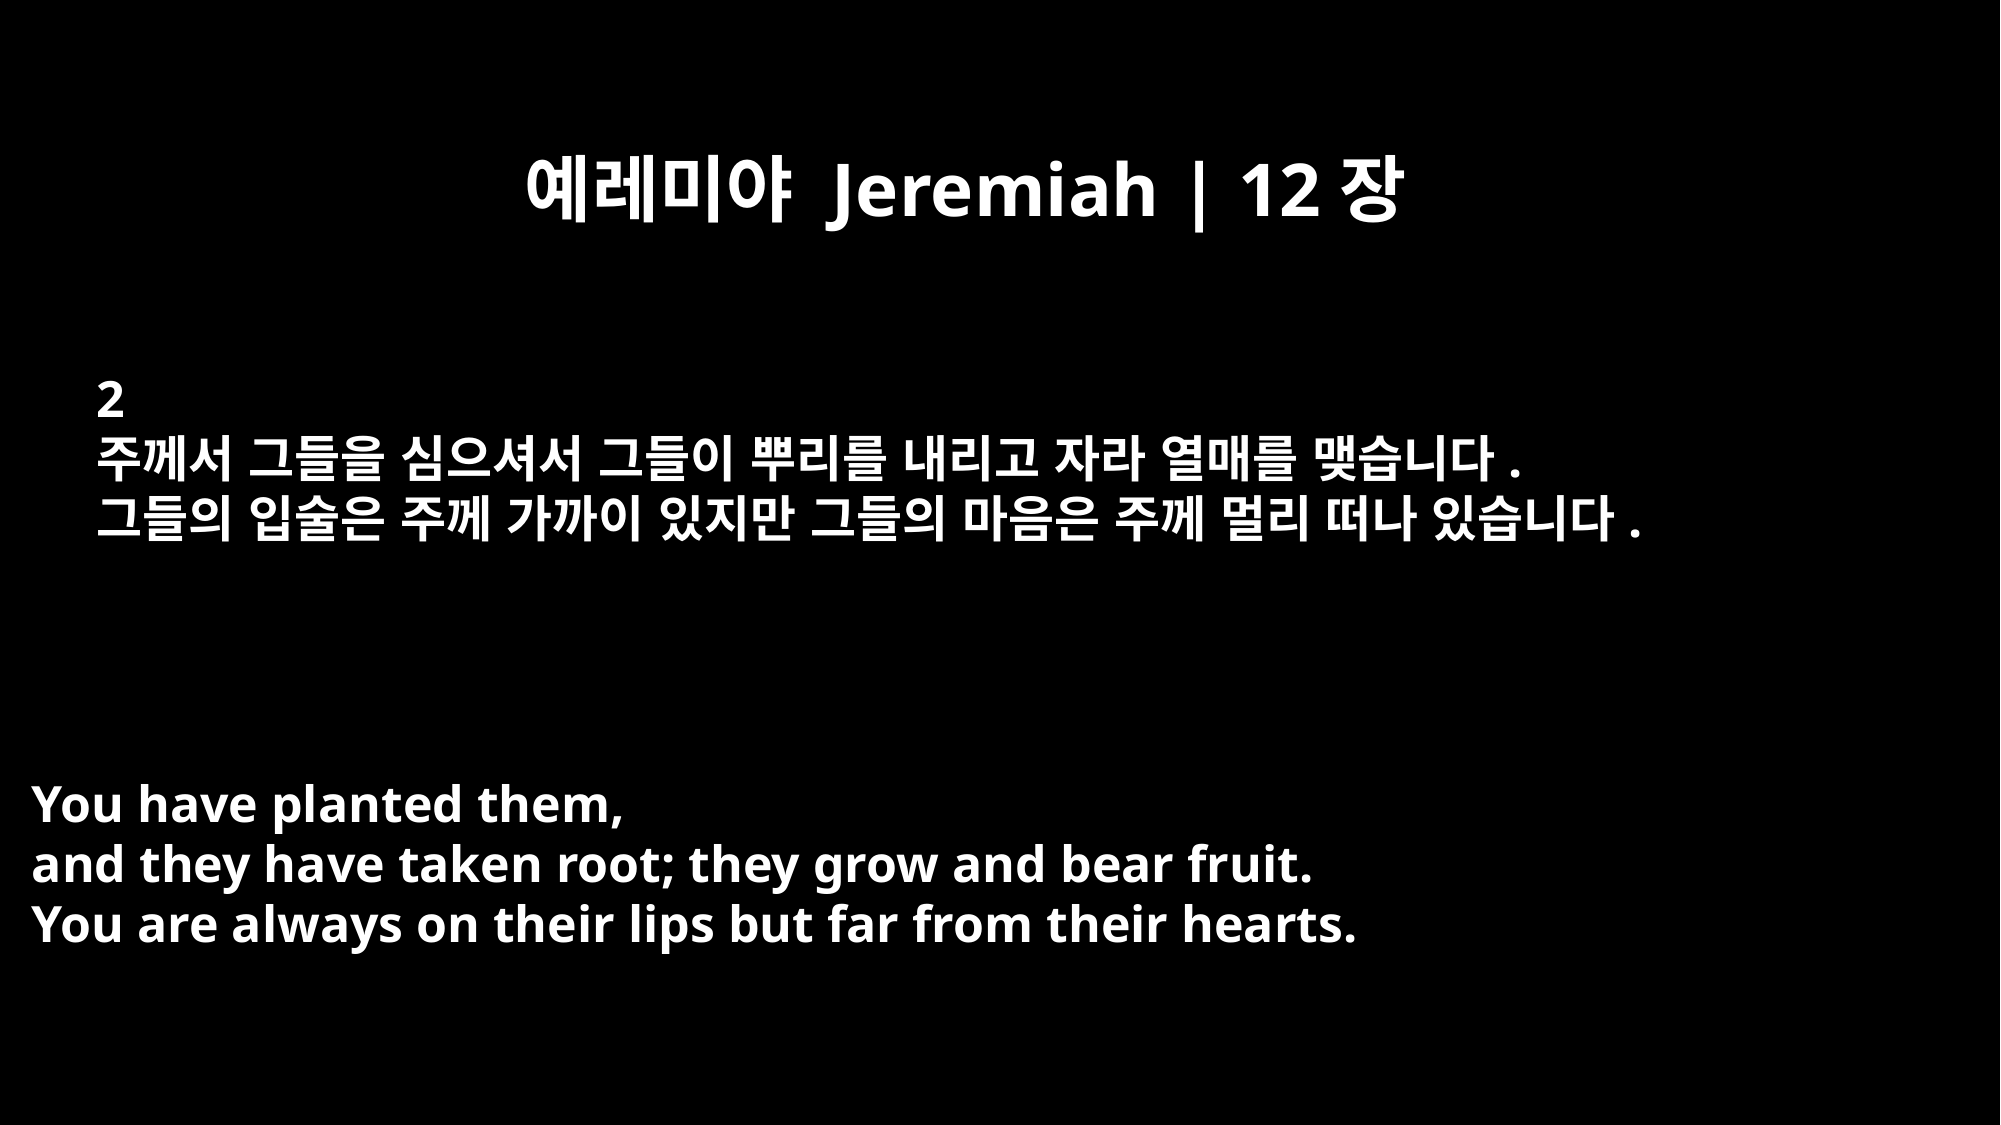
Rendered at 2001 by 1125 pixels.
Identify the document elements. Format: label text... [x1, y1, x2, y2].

text_box 예레미야 Jeremiah | 12장 [510, 136, 1422, 239]
text_box You have planted them, and they have taken root; they grow and bear fruit. You are always on their lips but far from their hearts. [17, 764, 1373, 960]
text_box 2 주께서 그들을 심으셔서 그들이 뿌리를 내리고 자라 열매를 맺습니다. 그들의 입술은 주께 가까이 있지만 그들의 마음은 주께 멀리 떠나 있습니다. [81, 359, 1658, 555]
